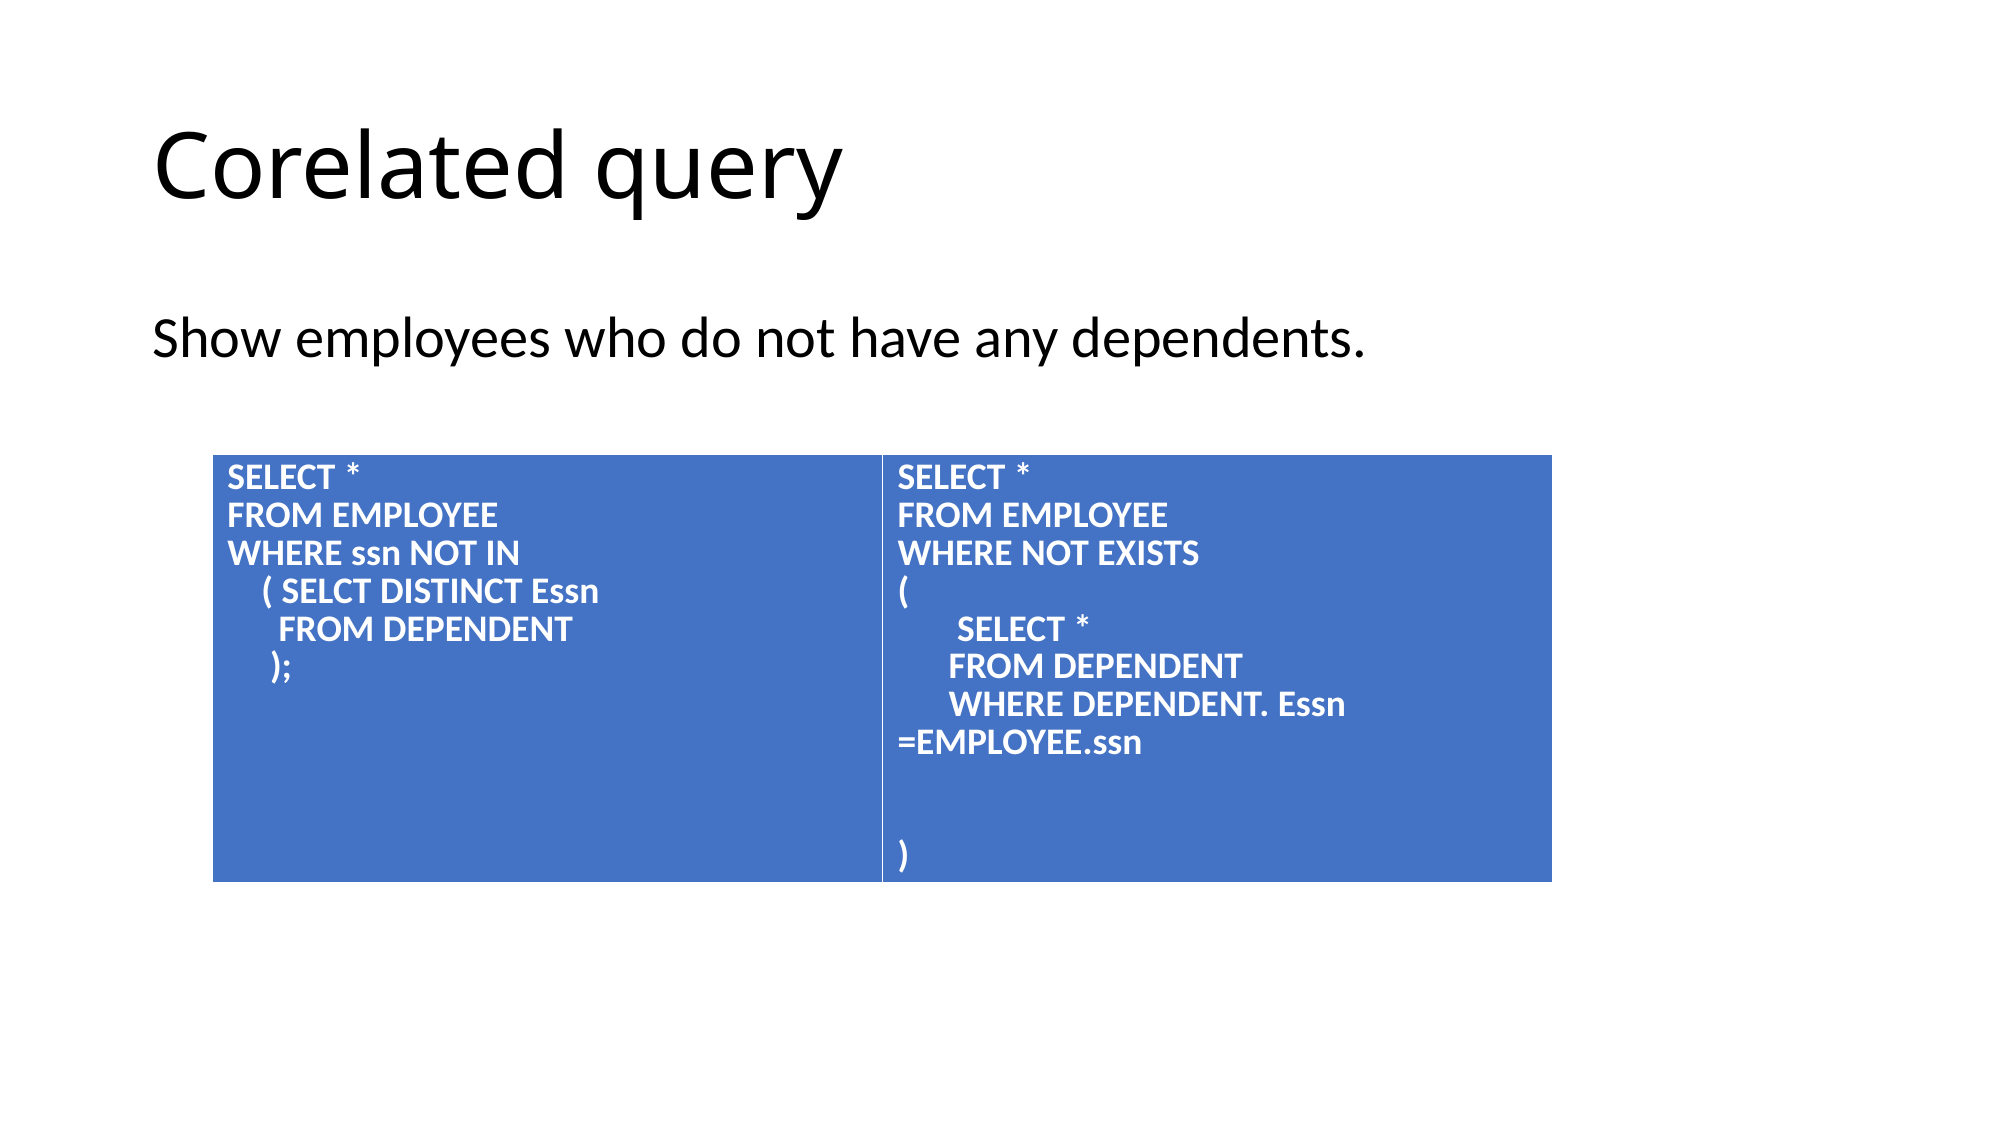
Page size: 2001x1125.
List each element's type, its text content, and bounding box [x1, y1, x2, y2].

list Show employees who do not have any dependents. [137, 299, 1863, 1014]
table_header SELECT * FROM EMPLOYEE WHERE NOT EXISTS ( SELECT * FROM DEPENDENT WHERE DEPENDENT. Essn =EMPLOYEE.ssn ) [883, 455, 1552, 882]
title Corelated query [137, 59, 1863, 278]
table_header SELECT * FROM EMPLOYEE WHERE ssn NOT IN ( SELCT DISTINCT Essn FROM DEPENDENT ); [213, 455, 882, 882]
